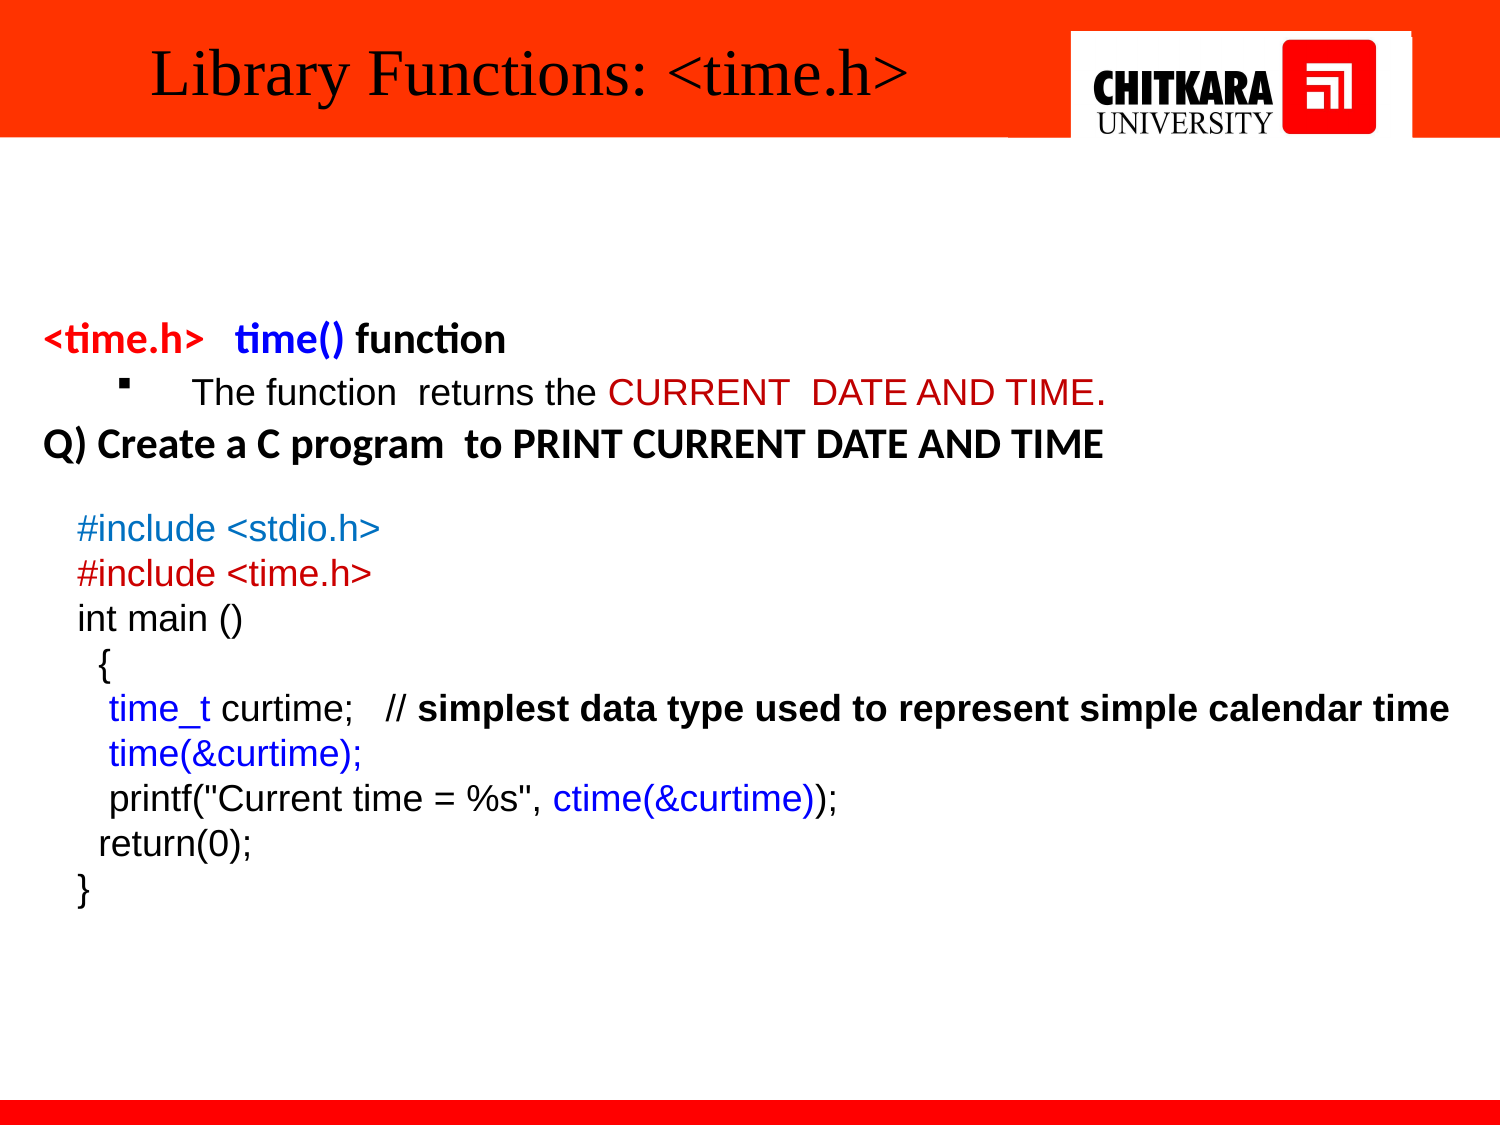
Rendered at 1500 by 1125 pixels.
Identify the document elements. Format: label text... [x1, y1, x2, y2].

picture [1074, 37, 1391, 138]
text_box #include <stdio.h> #include <time.h> int main () { time_t curtime; // simplest data type used to represent simple calendar time time(&curtime); printf("Current time = %s", ctime(&curtime)); return(0); } [62, 496, 1477, 917]
text_box <time.h> time() function The function returns the CURRENT DATE AND TIME. Q) Create a C program to PRINT CURRENT DATE AND TIME [26, 302, 1477, 475]
title Library Functions: <time.h> [0, 0, 1063, 138]
